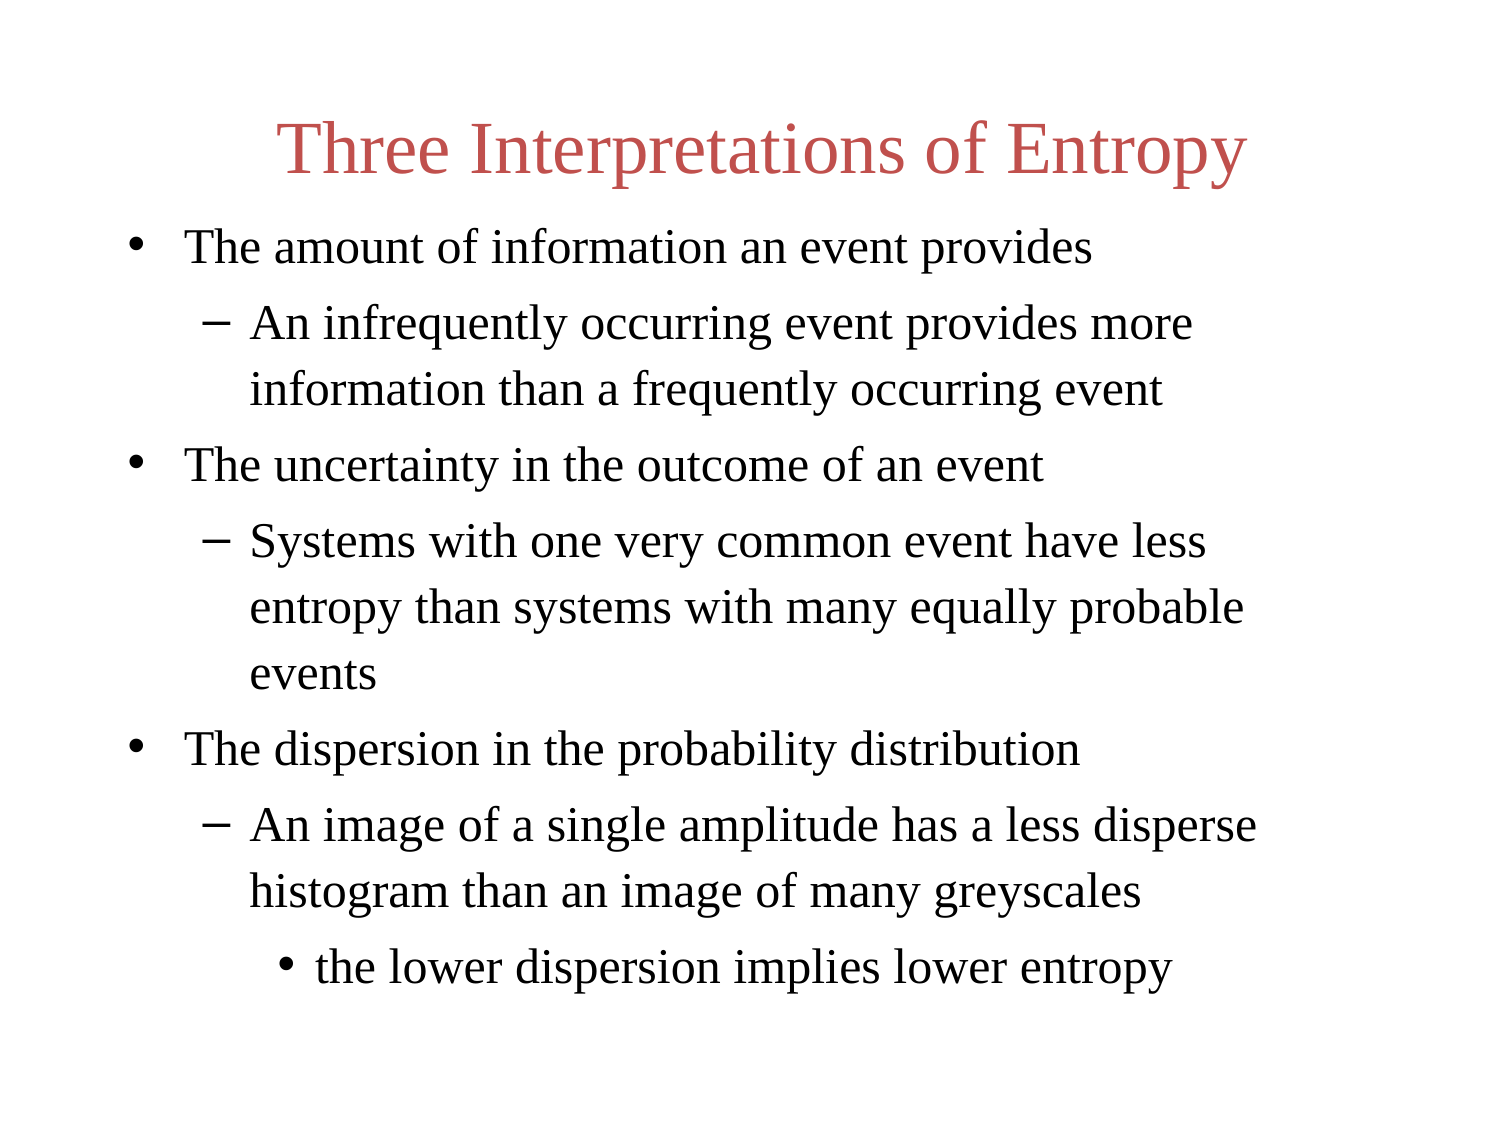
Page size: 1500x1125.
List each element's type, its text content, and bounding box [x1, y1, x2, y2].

title Three Interpretations of Entropy [125, 50, 1400, 238]
list The amount of information an event provides An infrequently occurring event provides more information than a frequently occurring event The uncertainty in the outcome of an event Systems with one very common event have less entropy than systems with many equally probable events The dispersion in the probability distribution An image of a single amplitude has a less disperse histogram than an image of many greyscales the lower dispersion implies lower entropy [112, 200, 1388, 988]
